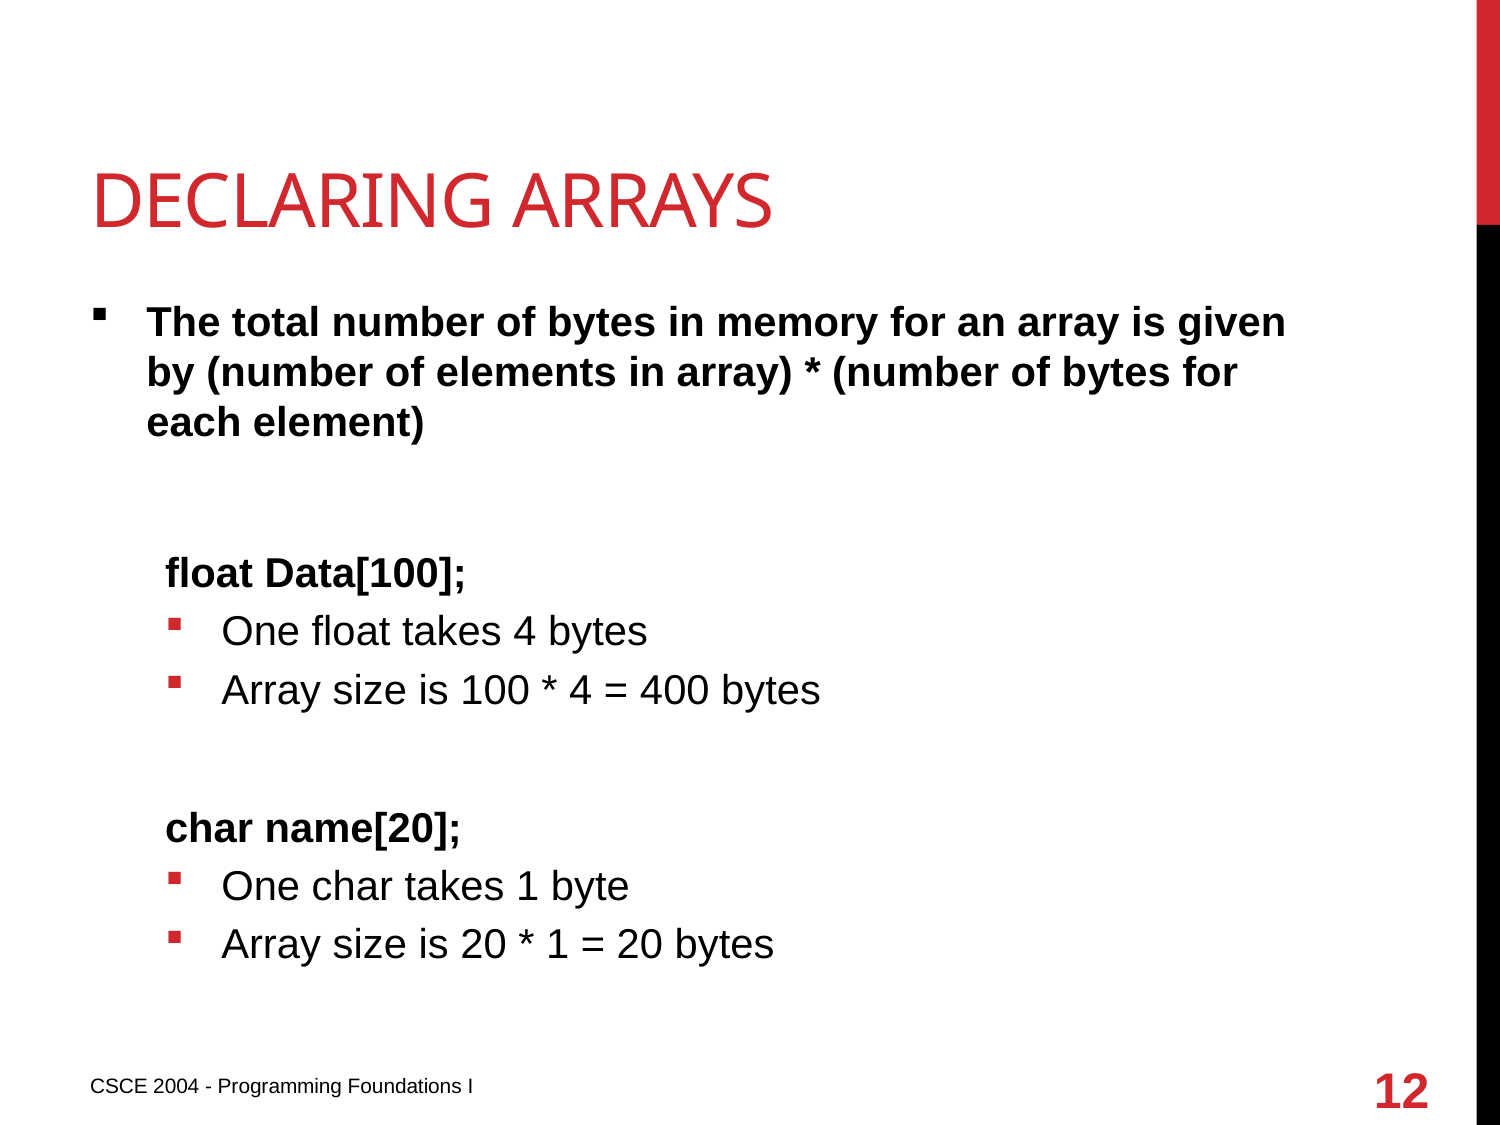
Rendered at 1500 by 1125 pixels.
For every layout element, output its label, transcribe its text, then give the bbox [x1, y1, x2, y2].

footer CSCE 2004 - Programming Foundations I [75, 1065, 638, 1112]
title Declaring arrays [75, 25, 1025, 250]
list The total number of bytes in memory for an array is given by (number of elements in array) * (number of bytes for each element) float Data[100]; One float takes 4 bytes Array size is 100 * 4 = 400 bytes char name[20]; One char takes 1 byte Array size is 20 * 1 = 20 bytes [75, 287, 1325, 1005]
slide_number 12 [1358, 1058, 1471, 1119]
